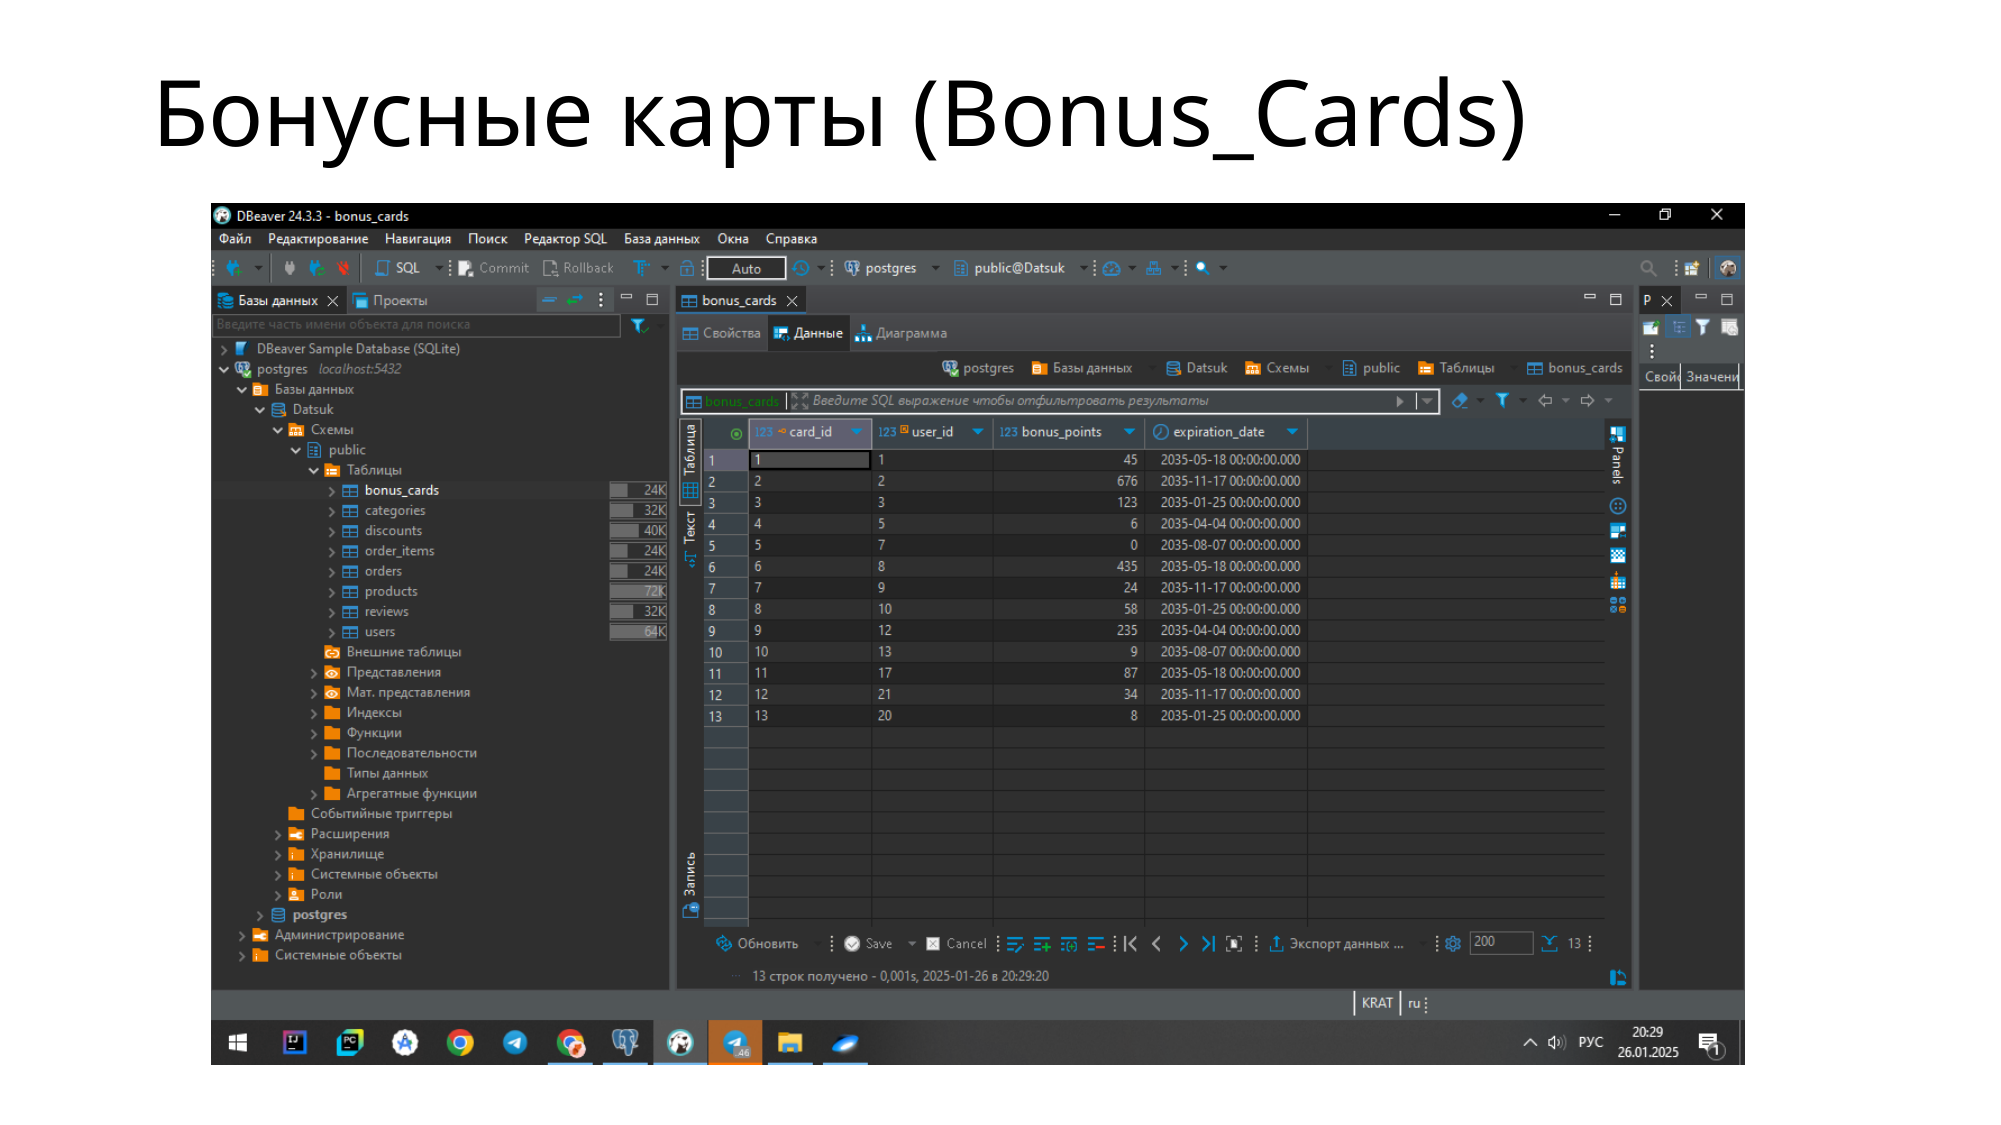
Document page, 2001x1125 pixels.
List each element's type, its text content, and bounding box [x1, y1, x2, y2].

picture [211, 203, 1745, 1065]
text_box Бонусные карты (Bonus_Cards) [137, 59, 1863, 278]
